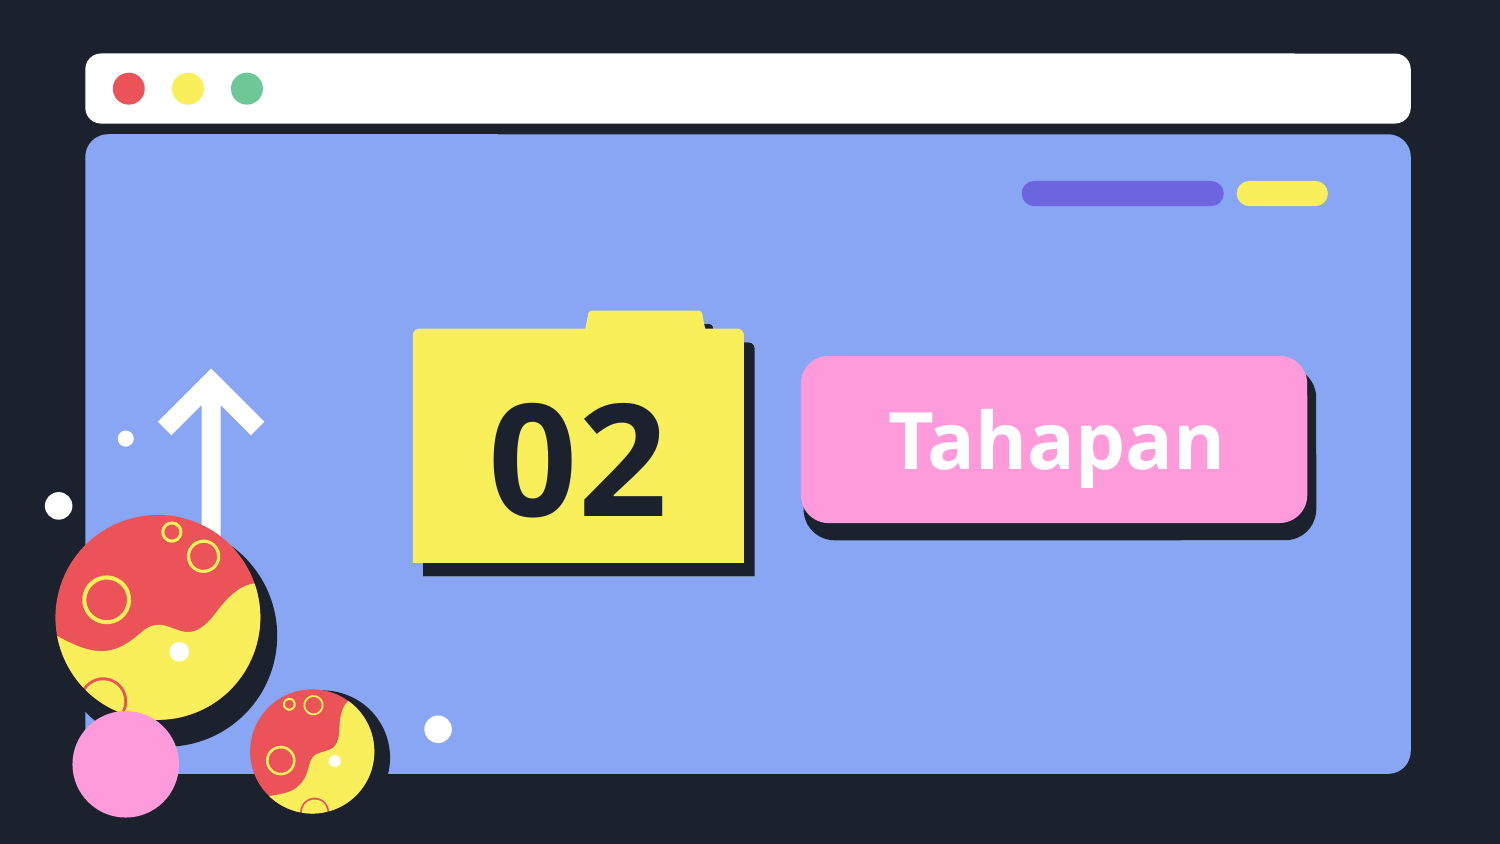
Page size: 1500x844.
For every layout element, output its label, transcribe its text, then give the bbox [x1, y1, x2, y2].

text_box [800, 355, 1314, 538]
text_box [117, 430, 134, 447]
text_box [157, 368, 265, 479]
text_box [424, 715, 452, 744]
text_box [412, 310, 744, 563]
text_box [72, 768, 179, 818]
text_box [228, 667, 401, 836]
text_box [18, 481, 302, 759]
title 02 [451, 379, 706, 528]
